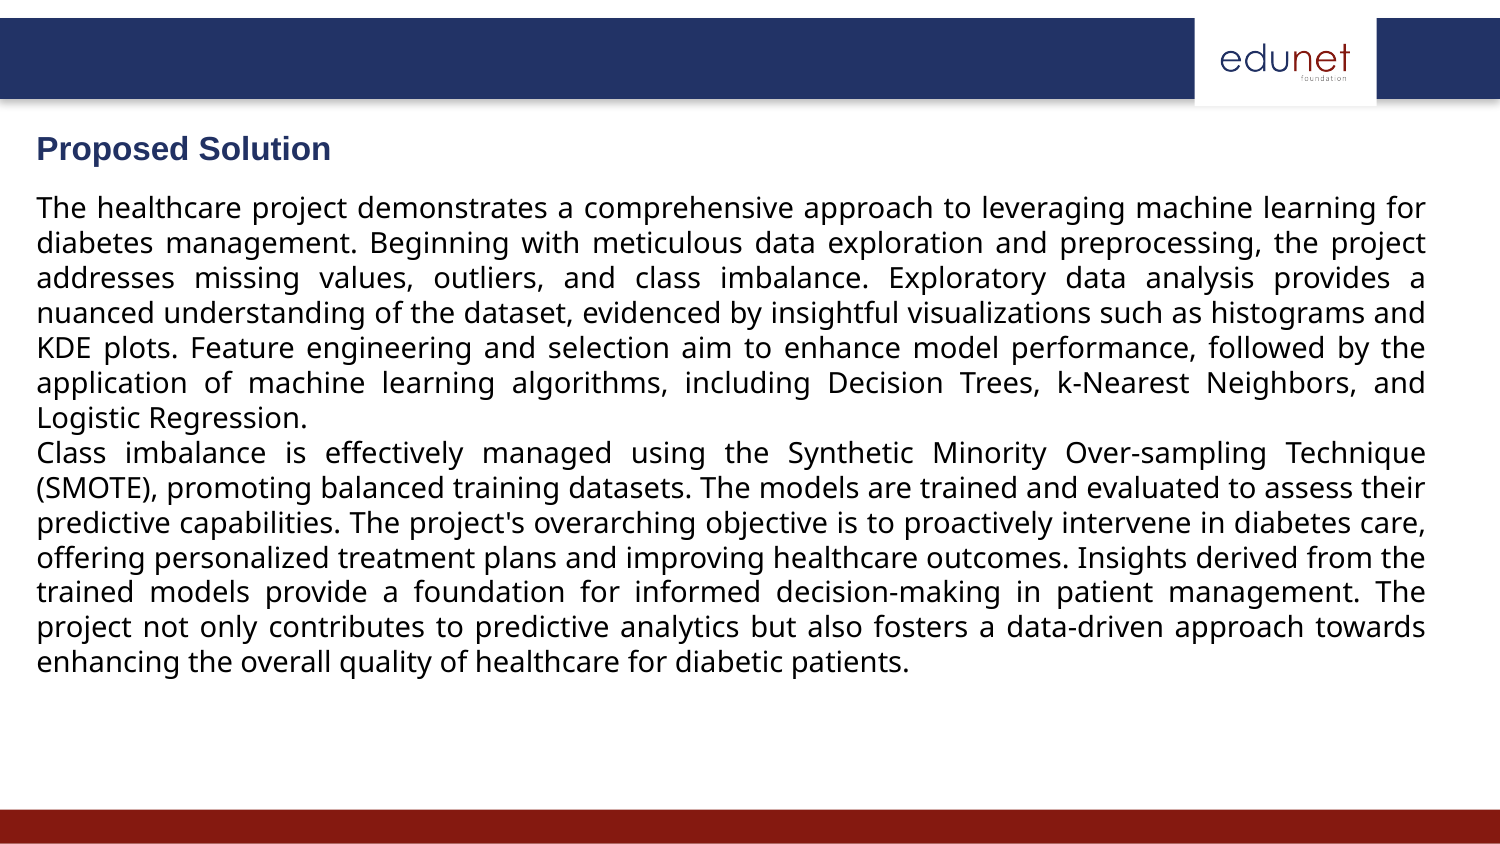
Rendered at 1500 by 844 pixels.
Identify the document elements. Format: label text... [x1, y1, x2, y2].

text_box The healthcare project demonstrates a comprehensive approach to leveraging machine learning for diabetes management. Beginning with meticulous data exploration and preprocessing, the project addresses missing values, outliers, and class imbalance. Exploratory data analysis provides a nuanced understanding of the dataset, evidenced by insightful visualizations such as histograms and KDE plots. Feature engineering and selection aim to enhance model performance, followed by the application of machine learning algorithms, including Decision Trees, k-Nearest Neighbors, and Logistic Regression. Class imbalance is effectively managed using the Synthetic Minority Over-sampling Technique (SMOTE), promoting balanced training datasets. The models are trained and evaluated to assess their predictive capabilities. The project's overarching objective is to proactively intervene in diabetes care, offering personalized treatment plans and improving healthcare outcomes. Insights derived from the trained models provide a foundation for informed decision-making in patient management. The project not only contributes to predictive analytics but also fosters a data-driven approach towards enhancing the overall quality of healthcare for diabetic patients. [21, 181, 1443, 687]
title Proposed Solution [21, 111, 504, 165]
picture [1215, 38, 1356, 86]
